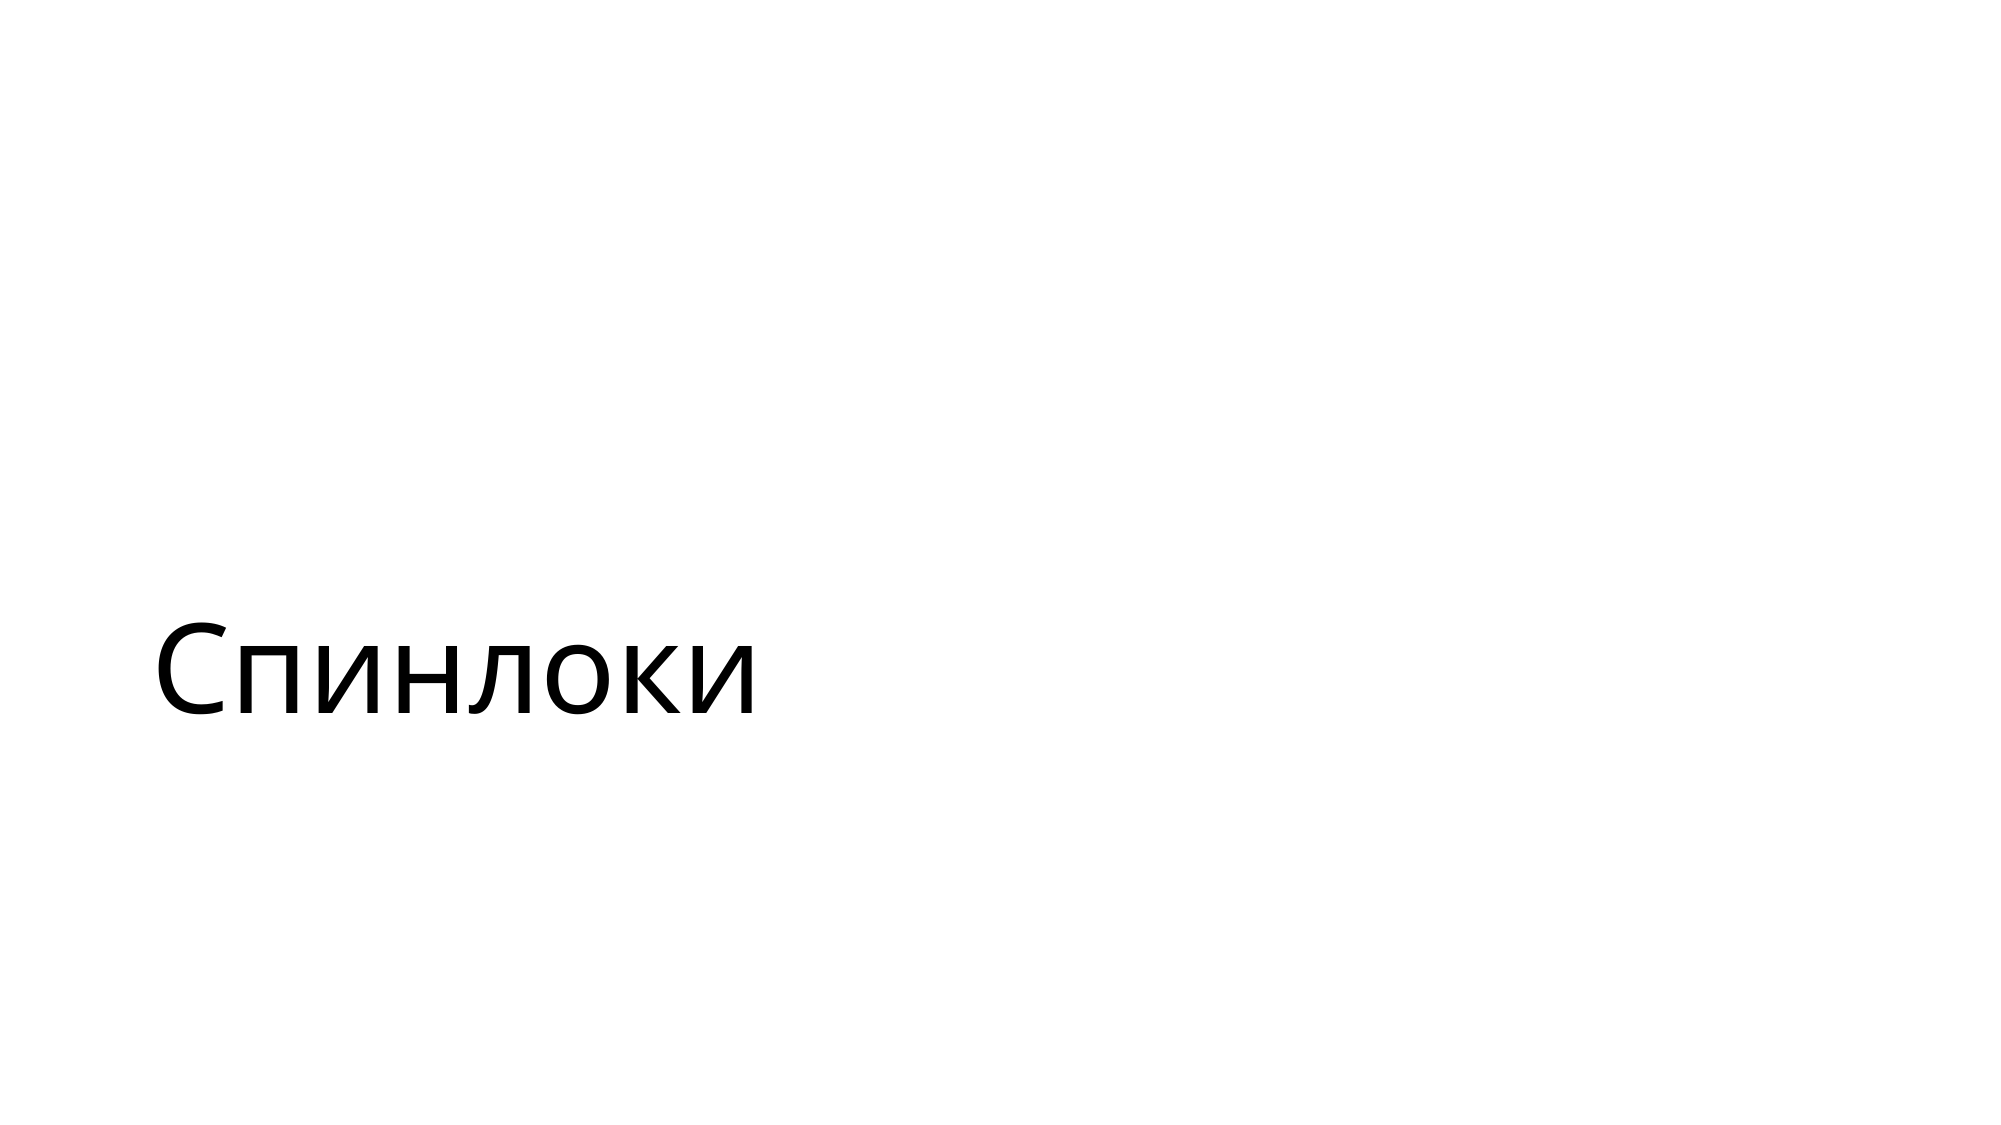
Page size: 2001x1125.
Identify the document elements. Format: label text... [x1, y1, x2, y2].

title Спинлоки [136, 280, 1862, 749]
